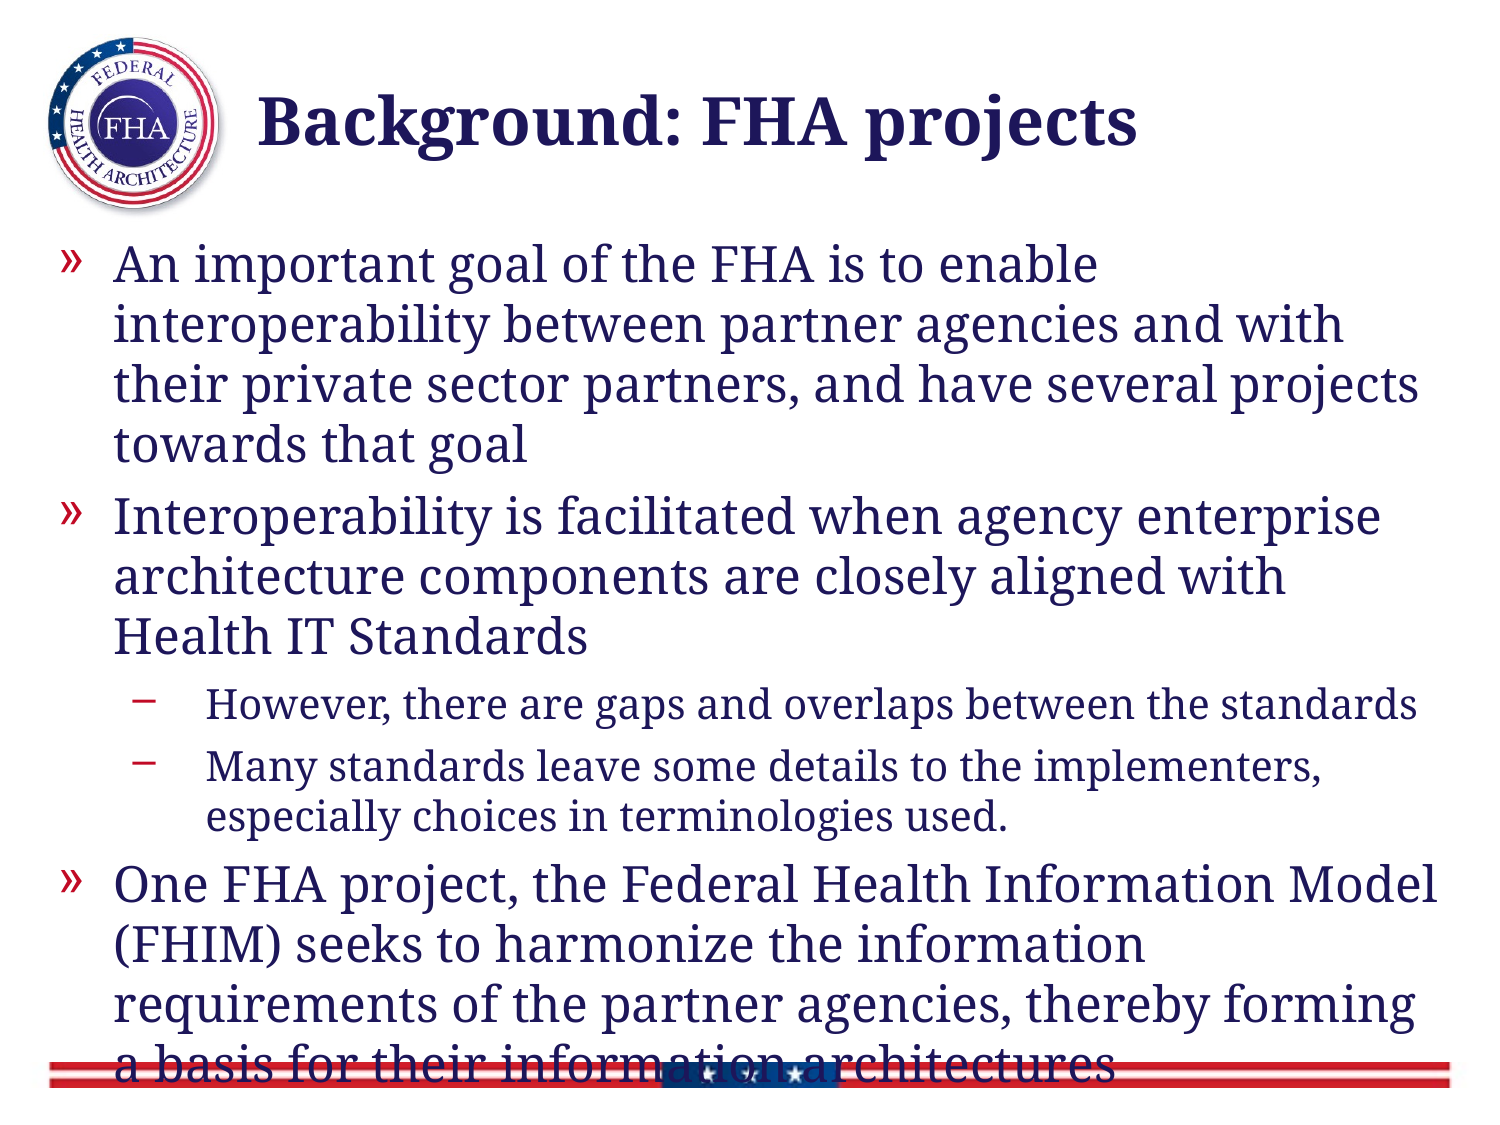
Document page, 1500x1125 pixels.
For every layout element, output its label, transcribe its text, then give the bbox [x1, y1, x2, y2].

picture [43, 34, 231, 222]
list An important goal of the FHA is to enable interoperability between partner agencies and with their private sector partners, and have several projects towards that goal Interoperability is facilitated when agency enterprise architecture components are closely aligned with Health IT Standards However, there are gaps and overlaps between the standards Many standards leave some details to the implementers, especially choices in terminologies used. One FHA project, the Federal Health Information Model (FHIM) seeks to harmonize the information requirements of the partner agencies, thereby forming a basis for their information architectures [49, 224, 1451, 1063]
picture [0, 1062, 1500, 1088]
title Background: FHA projects [249, 0, 1500, 238]
